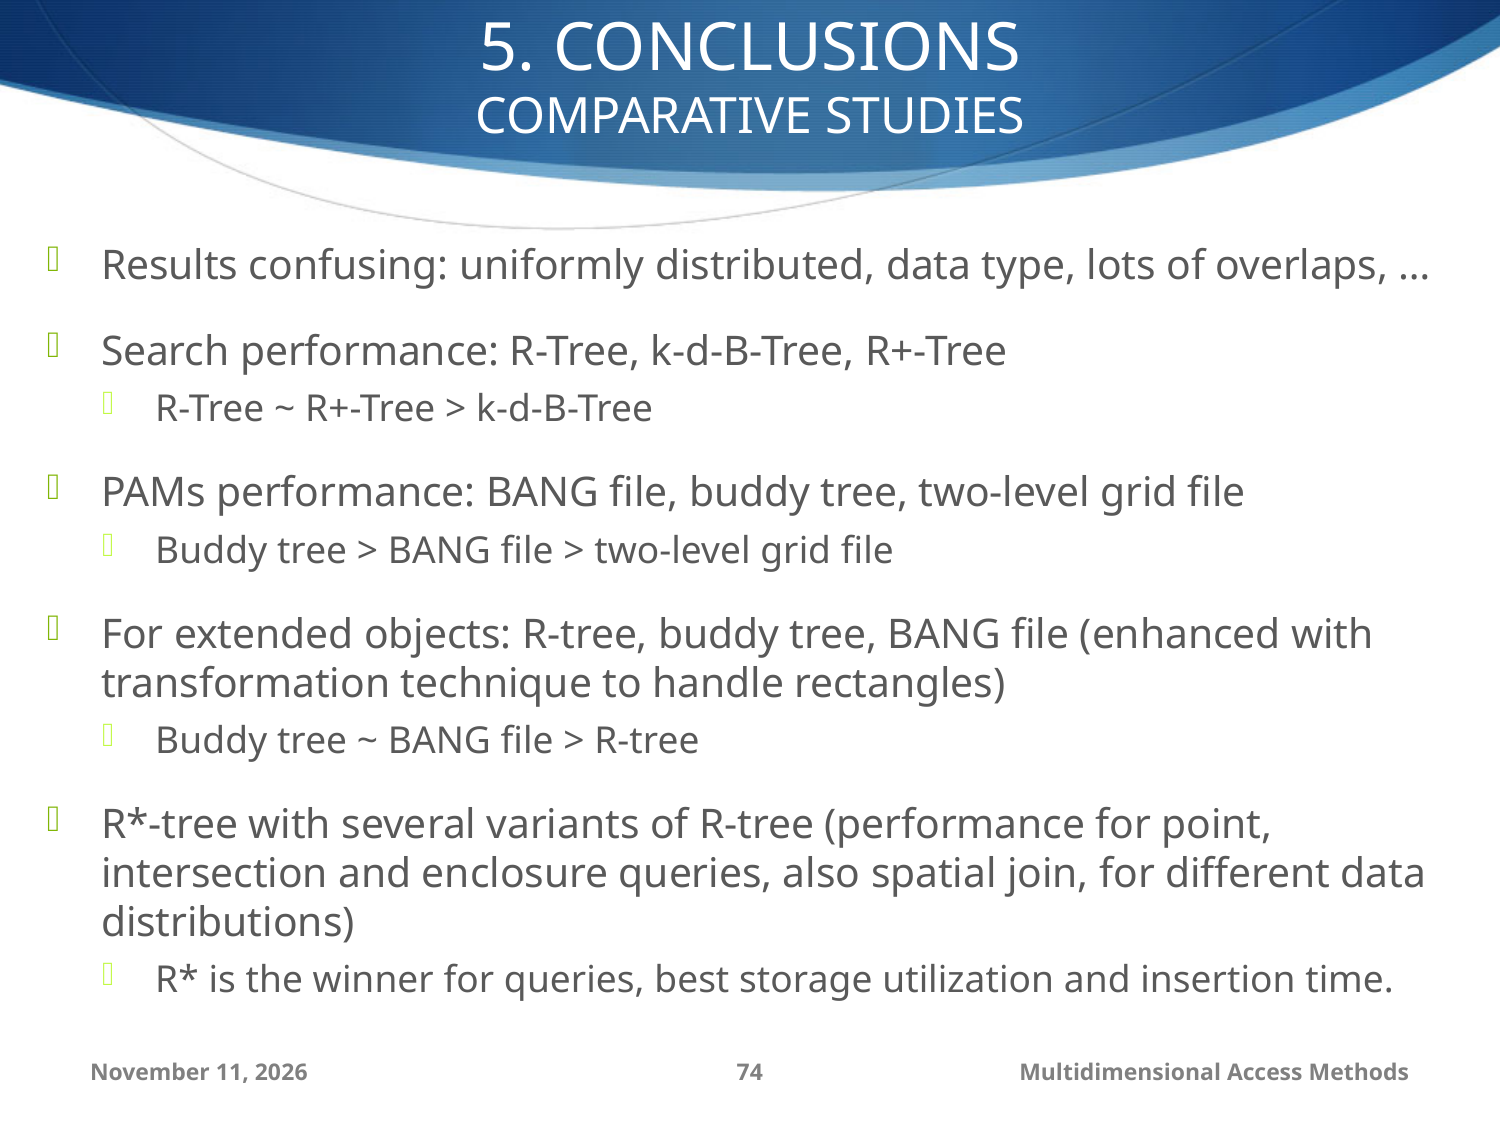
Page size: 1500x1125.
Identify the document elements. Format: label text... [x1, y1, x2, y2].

slide_number 74 [706, 1043, 794, 1103]
footer Multidimensional Access Methods [949, 1043, 1425, 1103]
text_box Results confusing: uniformly distributed, data type, lots of overlaps, … Search performance: R-Tree, k-d-B-Tree, R+-Tree R-Tree ~ R+-Tree > k-d-B-Tree PAMs performance: BANG file, buddy tree, two-level grid file Buddy tree > BANG file > two-level grid file For extended objects: R-tree, buddy tree, BANG file (enhanced with transformation technique to handle rectangles) Buddy tree ~ BANG file > R-tree R*-tree with several variants of R-tree (performance for point, intersection and enclosure queries, also spatial join, for different data distributions) R* is the winner for queries, best storage utilization and insertion time. [32, 231, 1470, 1043]
text_box 5. CONCLUSIONS COMPARATIVE STUDIES [32, 0, 1470, 162]
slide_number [75, 1043, 425, 1103]
picture [0, 0, 1500, 1125]
